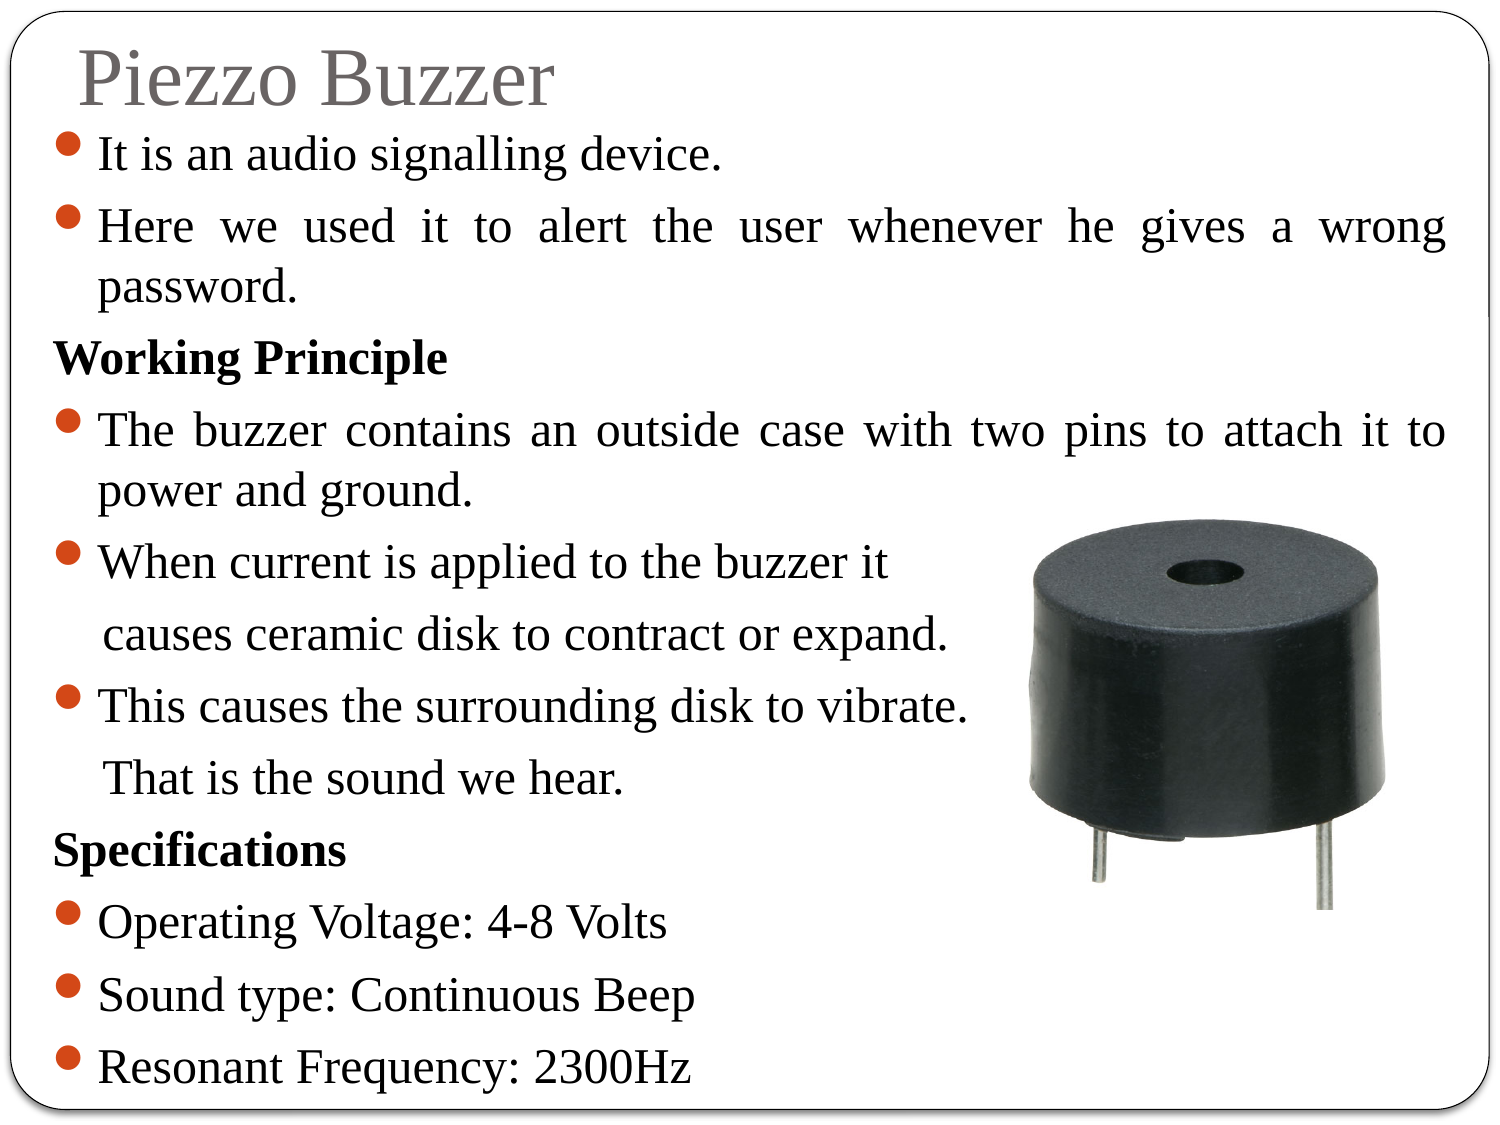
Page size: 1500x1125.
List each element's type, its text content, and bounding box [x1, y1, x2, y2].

picture [1024, 512, 1392, 910]
title Piezzo Buzzer [62, 21, 1425, 112]
list It is an audio signalling device. Here we used it to alert the user whenever he gives a wrong password. Working Principle The buzzer contains an outside case with two pins to attach it to power and ground. When current is applied to the buzzer it causes ceramic disk to contract or expand. This causes the surrounding disk to vibrate. That is the sound we hear. Specifications Operating Voltage: 4-8 Volts Sound type: Continuous Beep Resonant Frequency: 2300Hz [37, 112, 1463, 1125]
